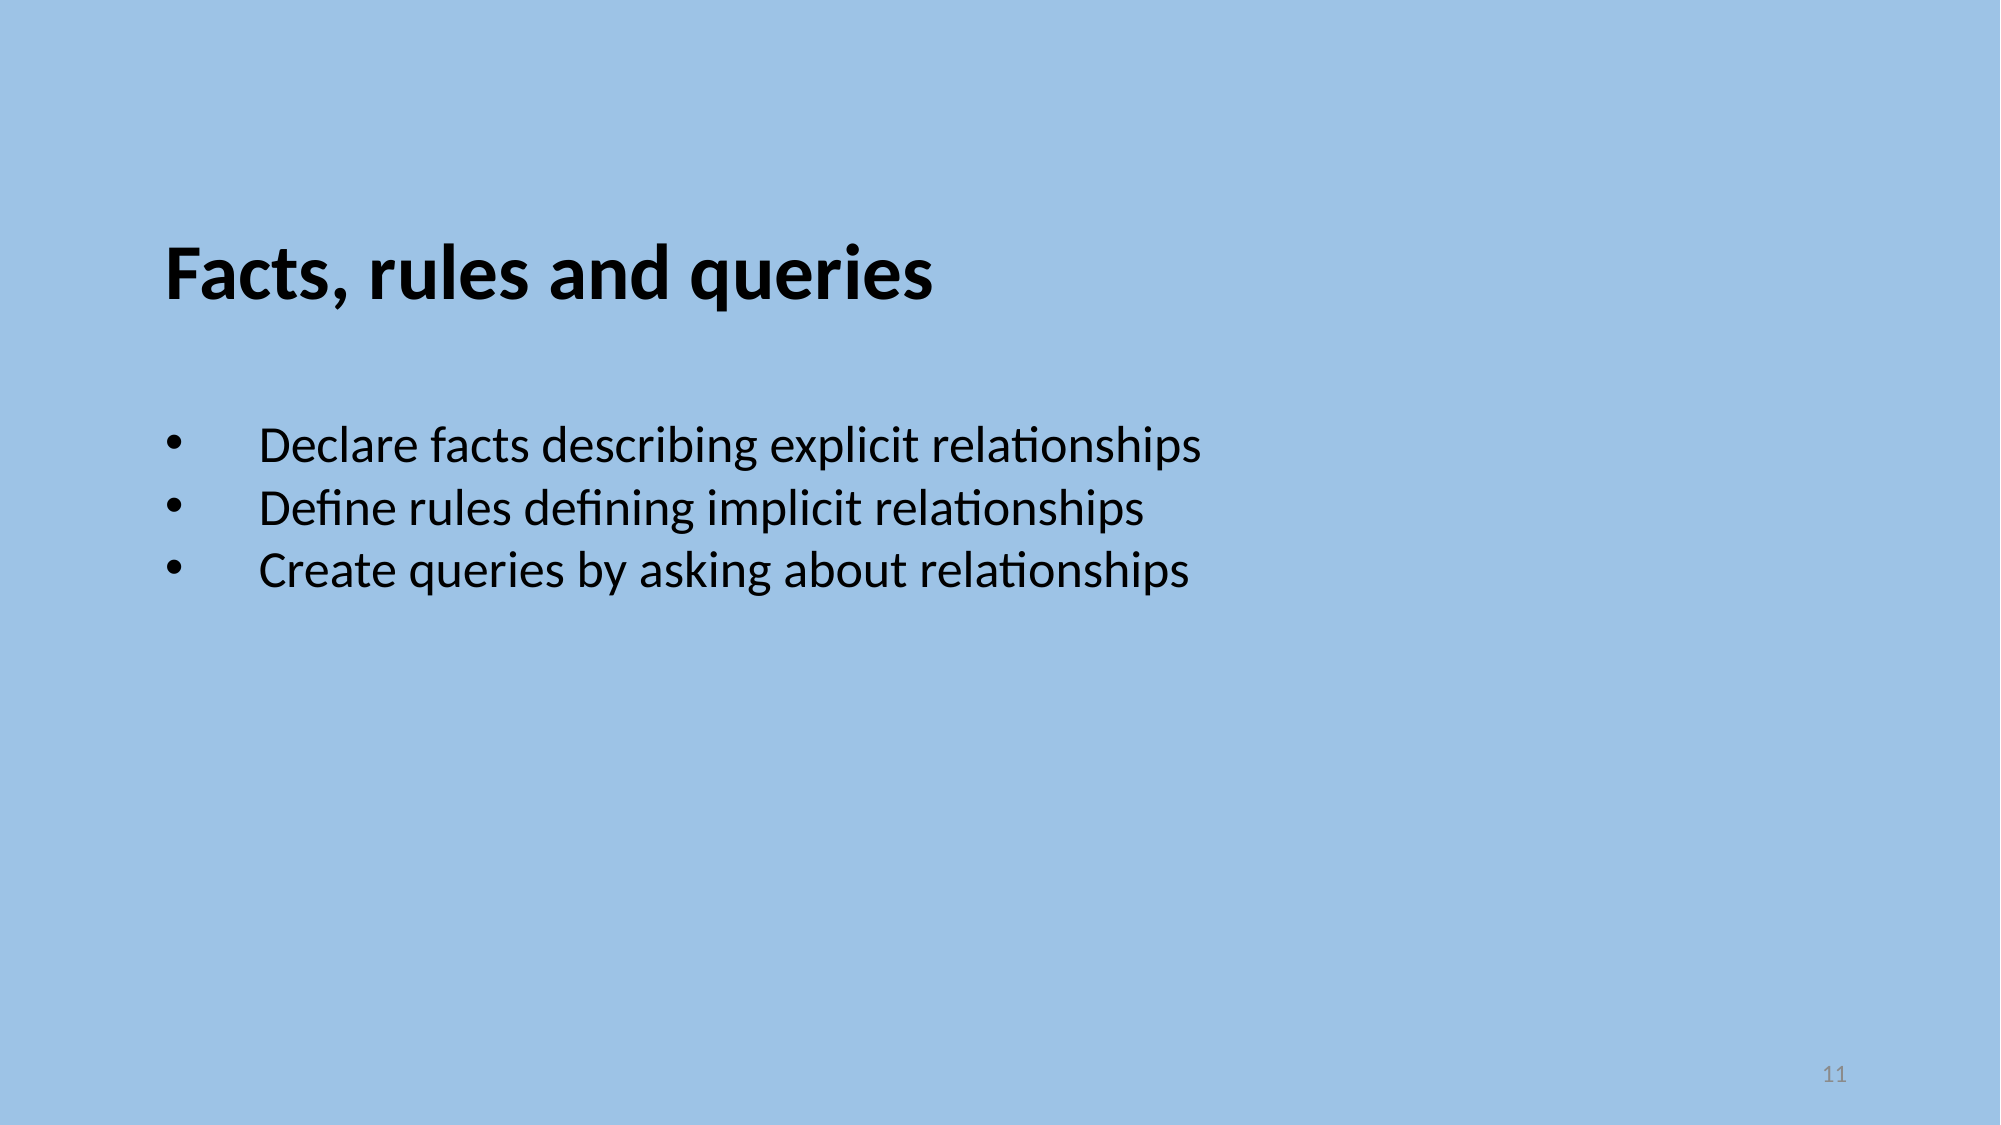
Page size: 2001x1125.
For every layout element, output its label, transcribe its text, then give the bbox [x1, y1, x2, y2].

text_box Facts, rules and queries Declare facts describing explicit relationships Define rules defining implicit relationships Create queries by asking about relationships [0, 213, 2000, 606]
slide_number 11 [1412, 1042, 1863, 1103]
